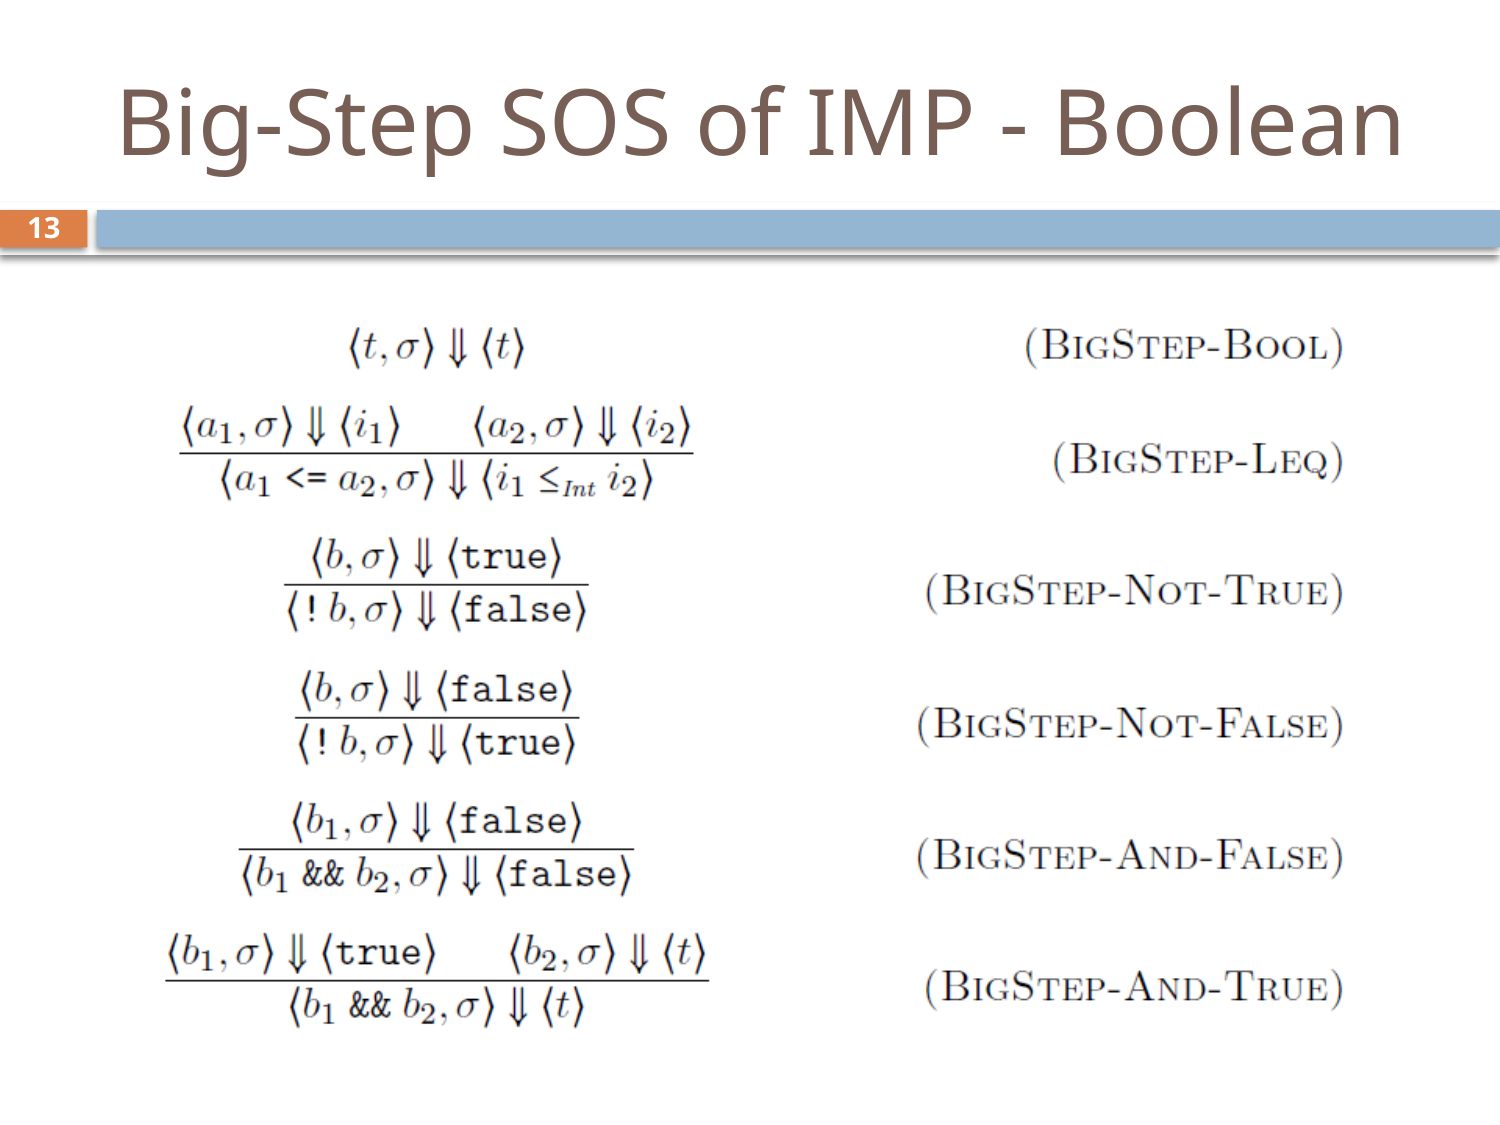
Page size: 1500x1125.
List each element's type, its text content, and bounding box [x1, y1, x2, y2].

picture [149, 312, 1351, 1035]
slide_number 13 [0, 208, 88, 249]
title Big-Step SOS of IMP - Boolean [100, 37, 1438, 200]
